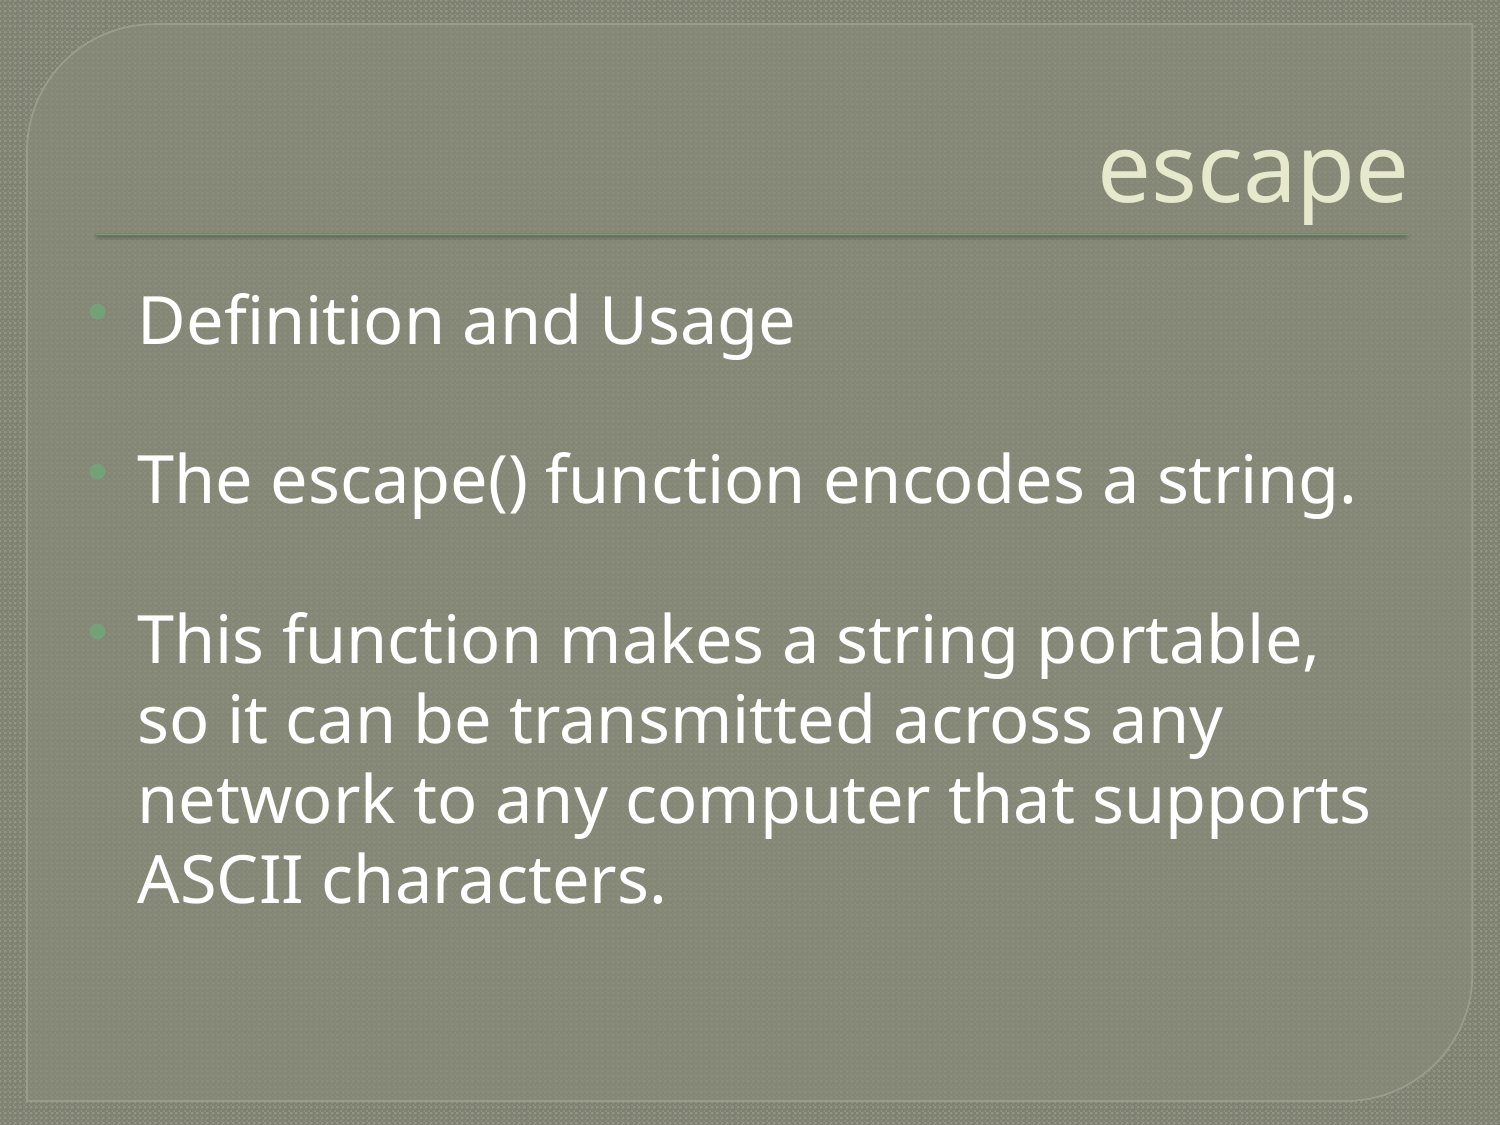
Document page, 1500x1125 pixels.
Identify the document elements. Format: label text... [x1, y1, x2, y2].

title escape [75, 41, 1425, 230]
list Definition and Usage The escape() function encodes a string. This function makes a string portable, so it can be transmitted across any network to any computer that supports ASCII characters. [75, 270, 1425, 1013]
